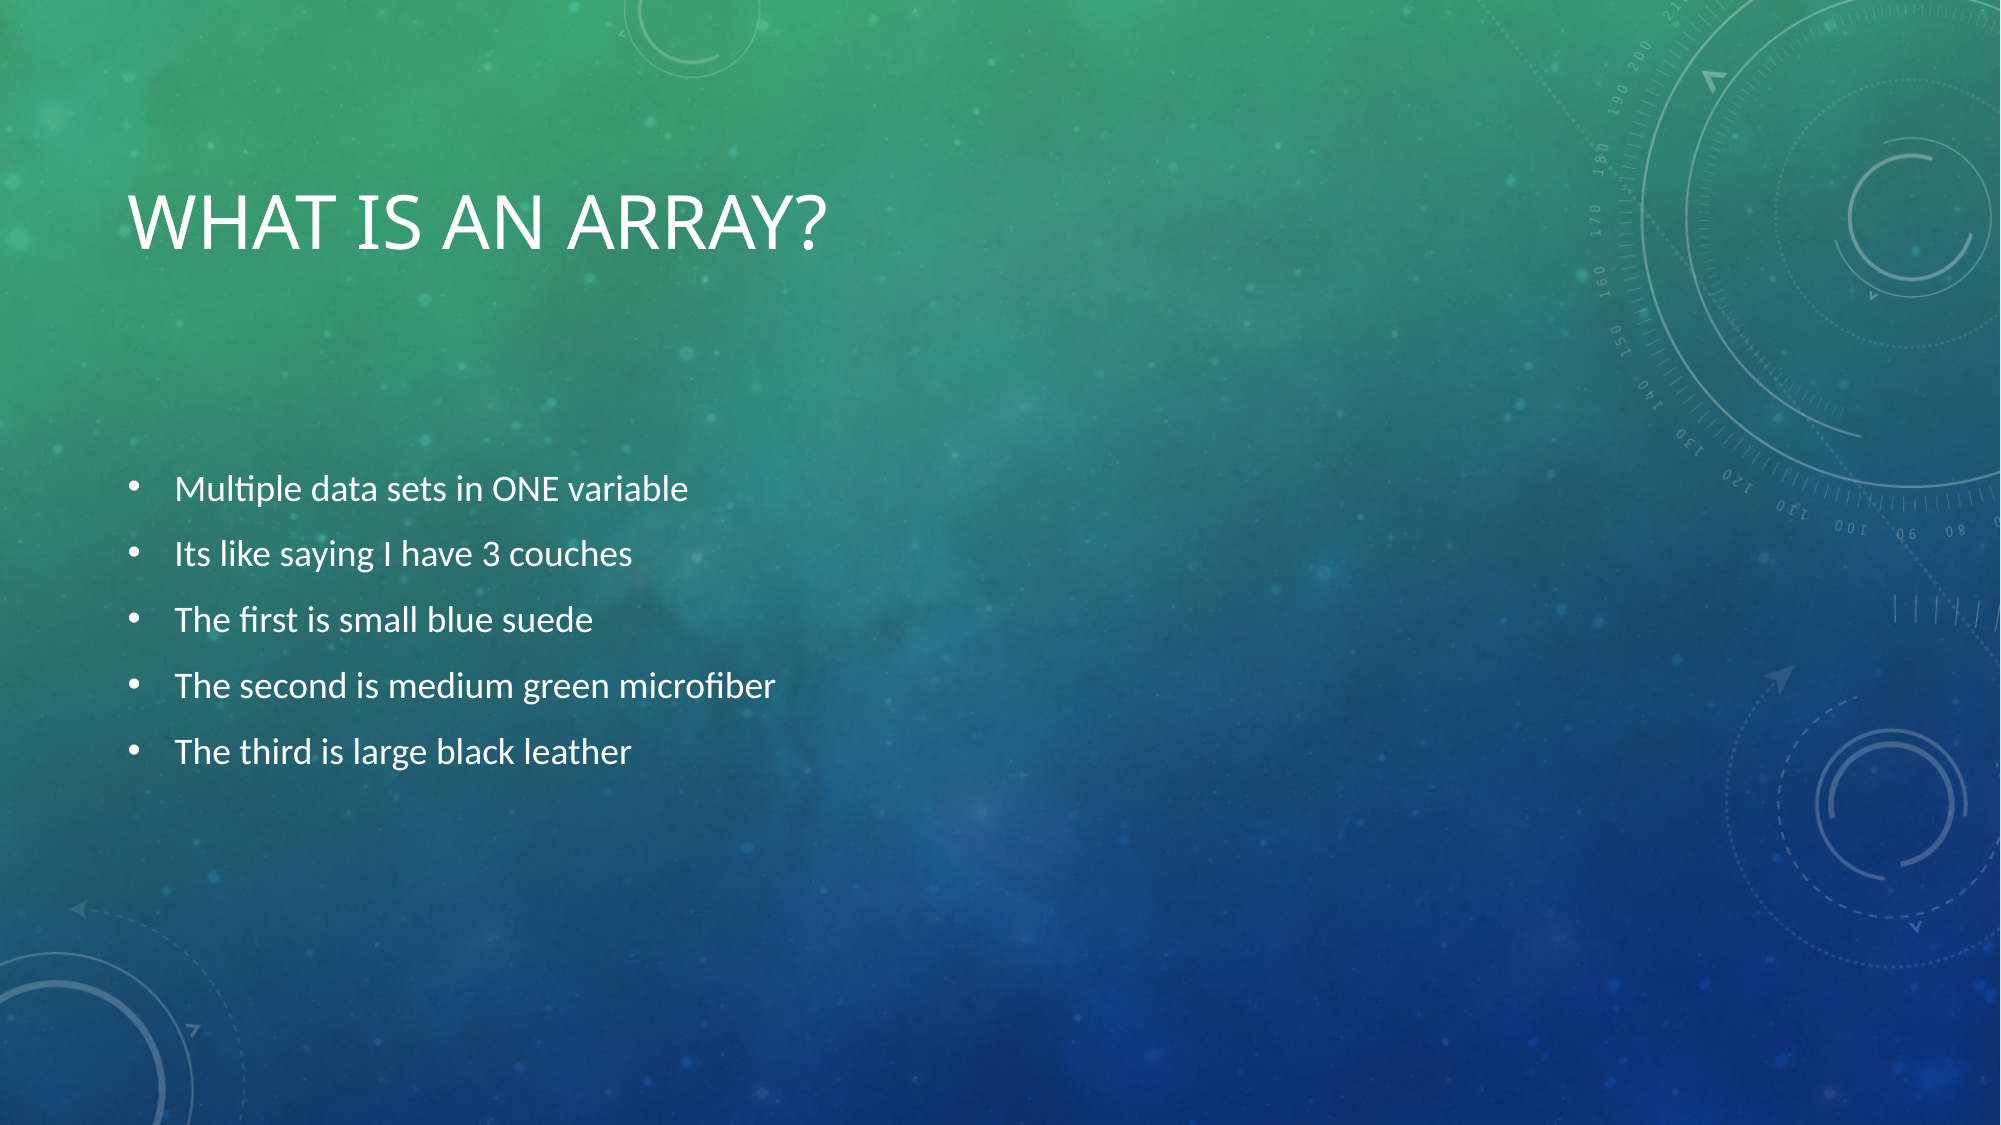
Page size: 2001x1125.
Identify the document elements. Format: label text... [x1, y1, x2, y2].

list Multiple data sets in ONE variable Its like saying I have 3 couches The first is small blue suede The second is medium green microfiber The third is large black leather [112, 351, 1775, 950]
picture [0, 0, 2001, 1125]
title What is an Array? [112, 99, 1775, 339]
